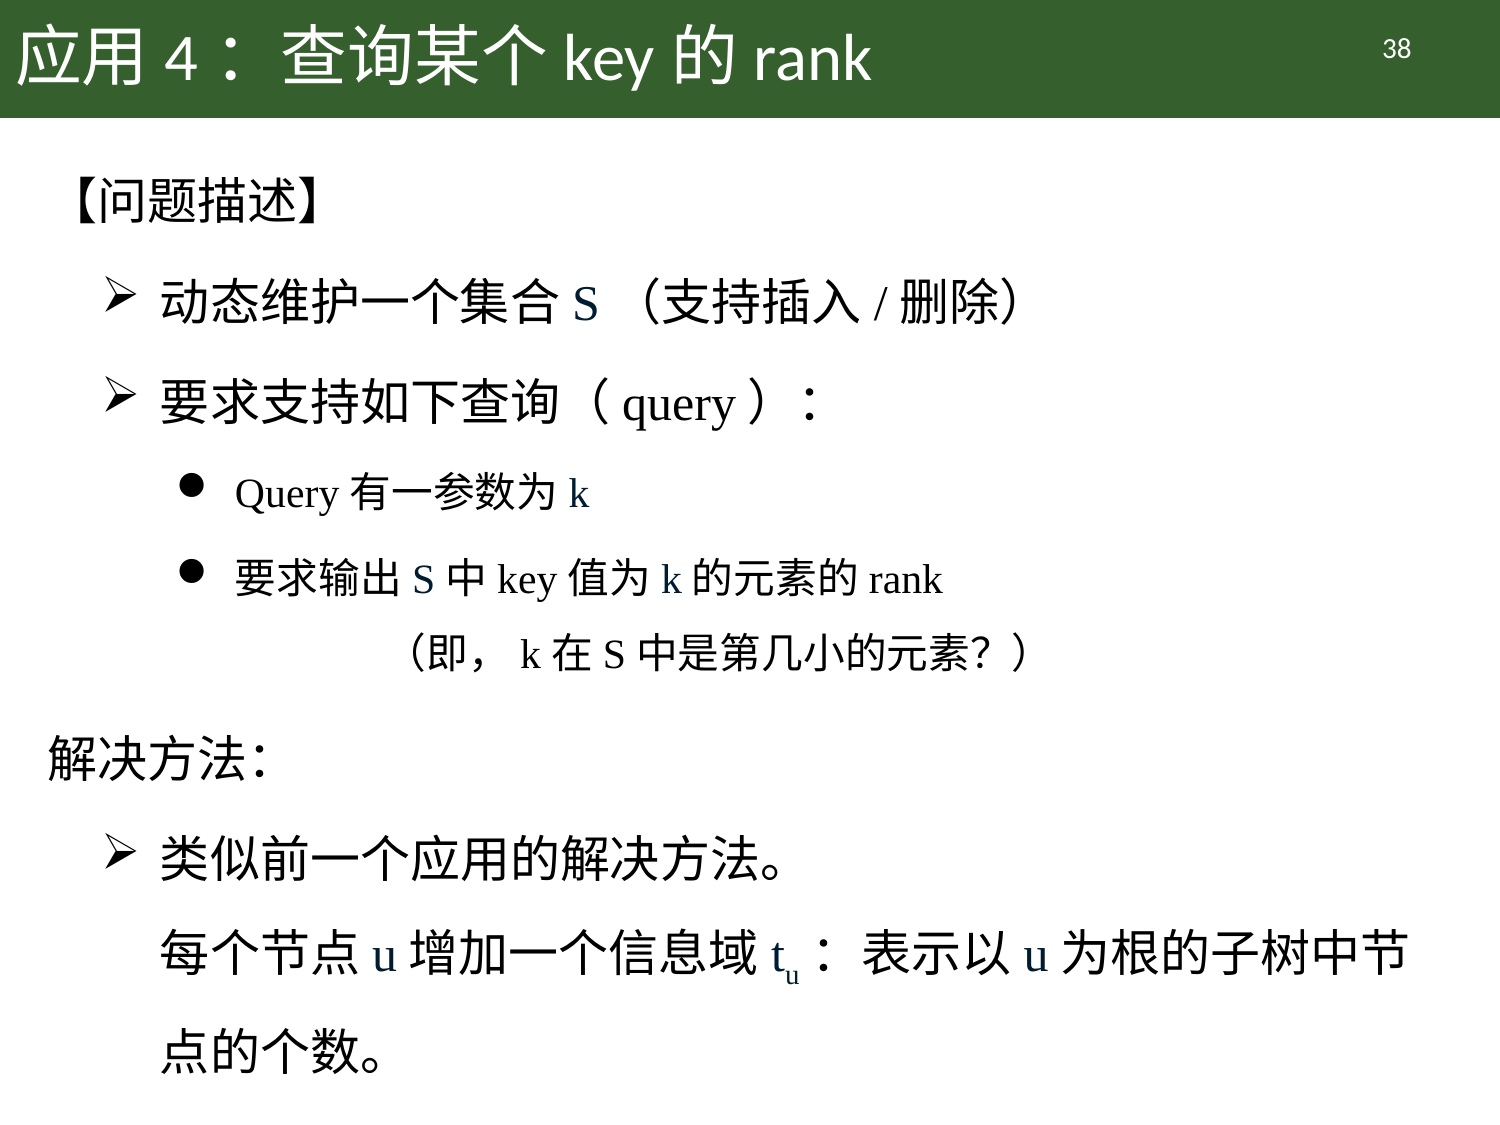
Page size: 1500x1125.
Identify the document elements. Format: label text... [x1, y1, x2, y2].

slide_number 38 [1306, 21, 1487, 82]
title 应用4：查询某个key的rank [0, 0, 1294, 119]
list 【问题描述】 动态维护一个集合S（支持插入/删除） 要求支持如下查询（query）： Query有一参数为k 要求输出S中key值为k的元素的rank （即，k在S中是第几小的元素？） 解决方法： 类似前一个应用的解决方法。 每个节点u增加一个信息域tu：表示以u为根的子树中节点的个数。 [32, 132, 1469, 1104]
text_box [54, 179, 1446, 981]
